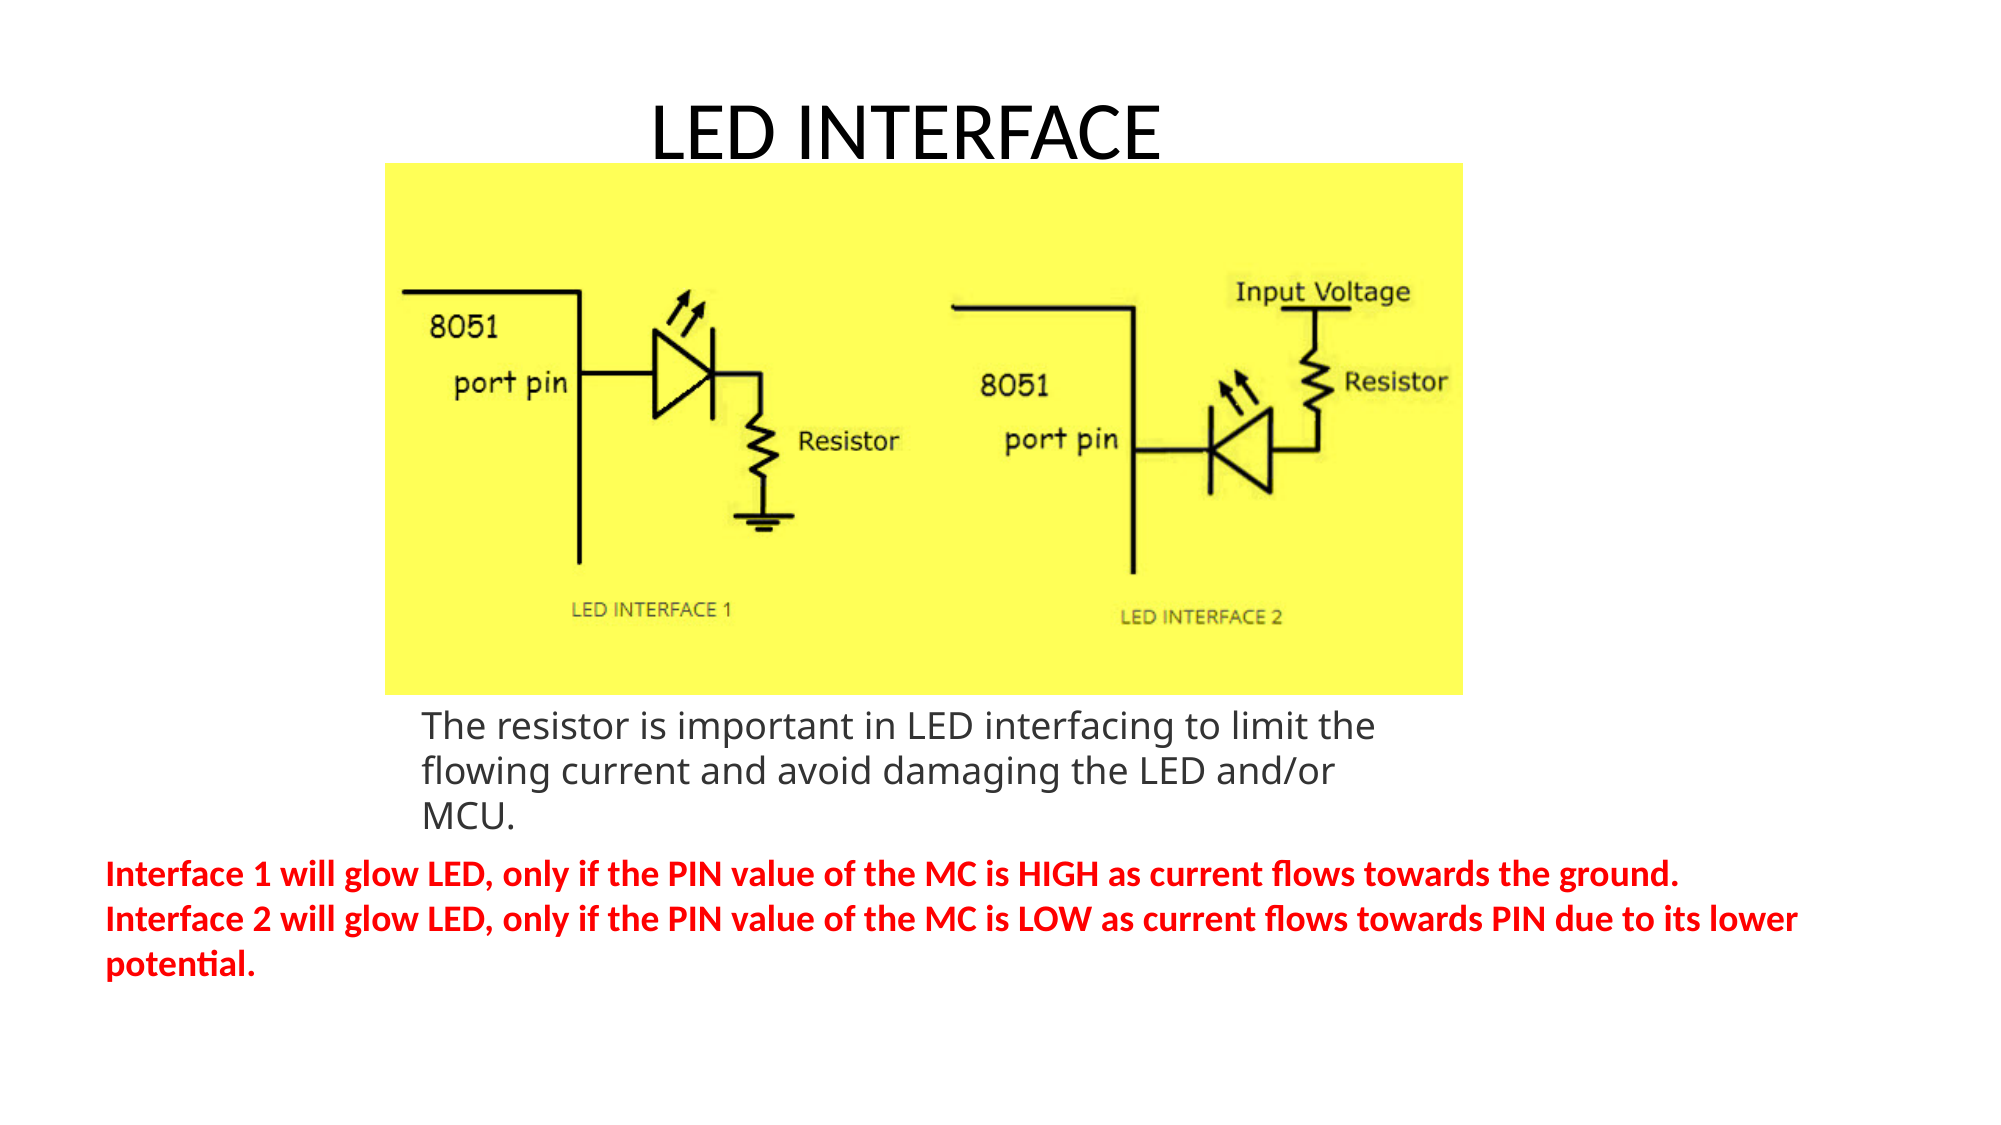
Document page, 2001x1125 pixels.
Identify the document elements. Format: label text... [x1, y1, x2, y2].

title LED INTERFACE [90, 40, 1723, 212]
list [385, 163, 1463, 696]
text_box Interface 1 will glow LED, only if the PIN value of the MC is HIGH as current flows towards the ground. Interface 2 will glow LED, only if the PIN value of the MC is LOW as current flows towards PIN due to its lower potential. [90, 841, 1908, 991]
text_box The resistor is important in LED interfacing to limit the flowing current and avoid damaging the LED and/or MCU. [406, 705, 1407, 841]
